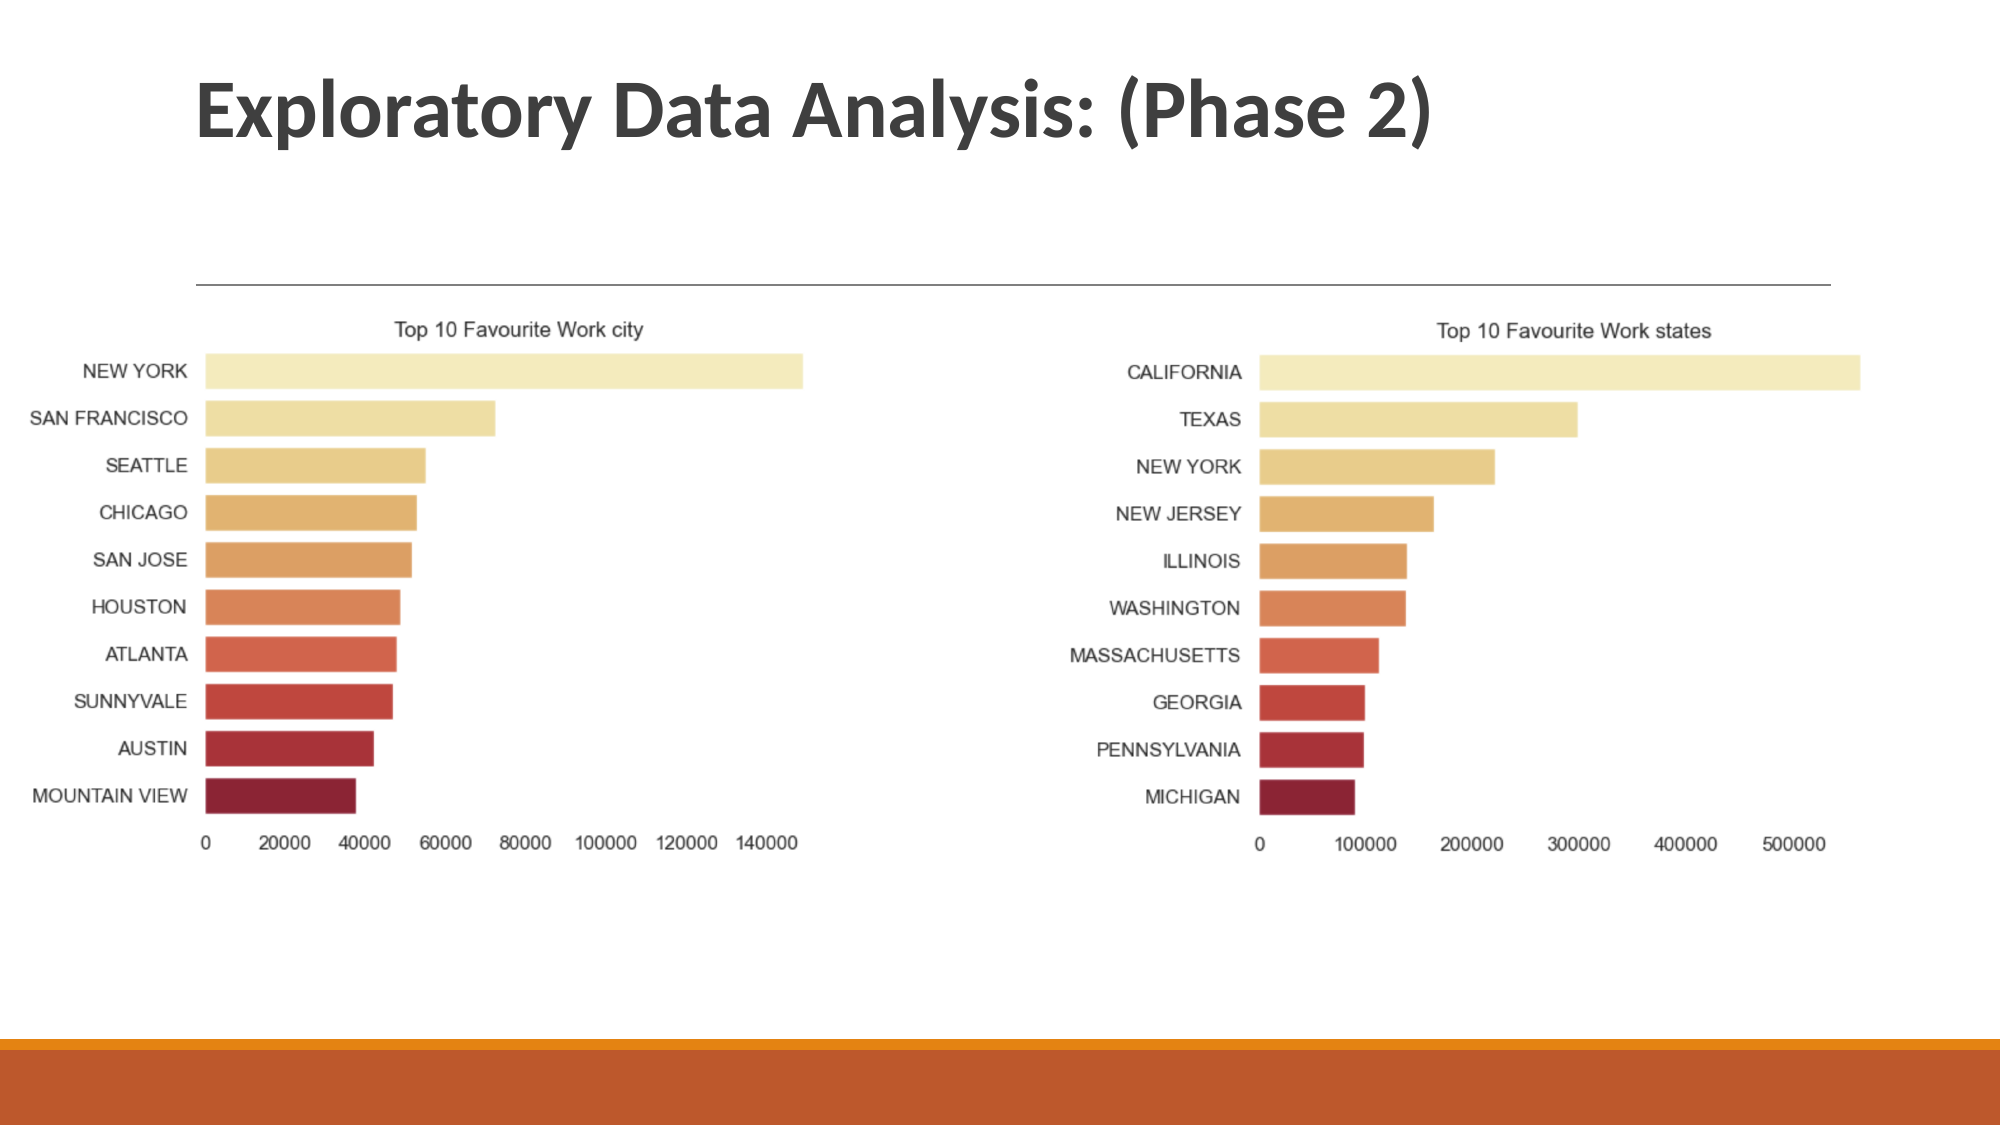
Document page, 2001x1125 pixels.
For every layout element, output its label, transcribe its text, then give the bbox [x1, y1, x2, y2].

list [1062, 313, 1982, 920]
title Exploratory Data Analysis: (Phase 2) [180, 47, 1830, 163]
picture [23, 313, 938, 920]
